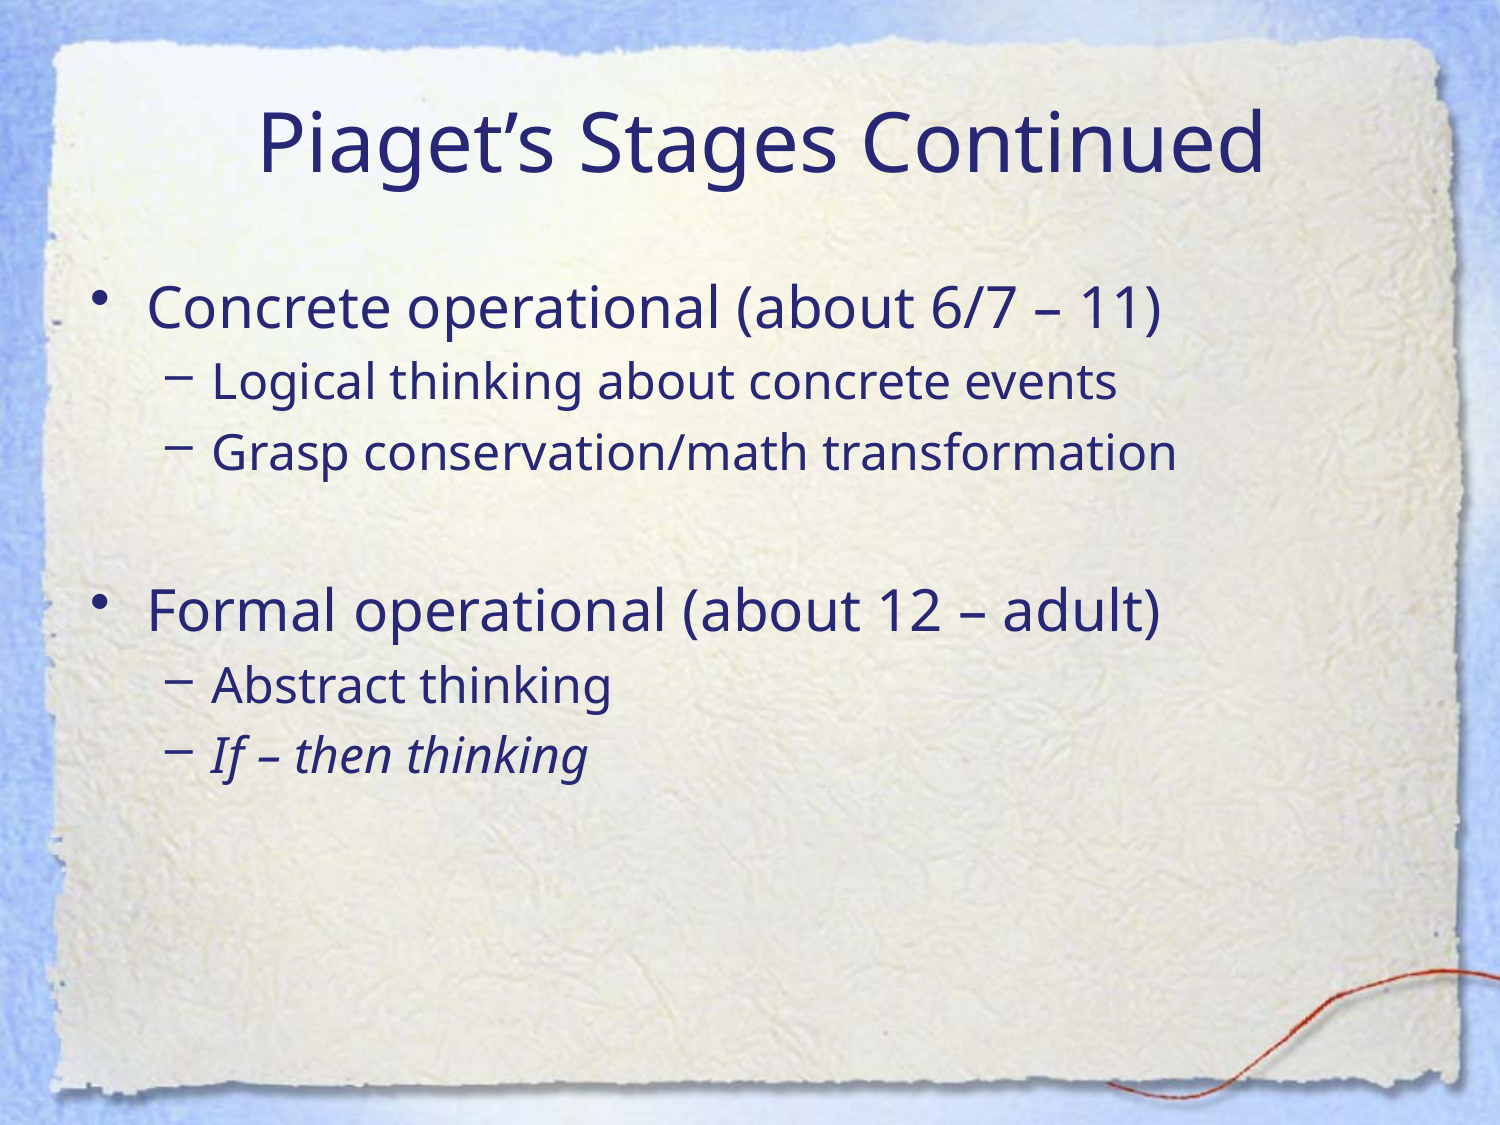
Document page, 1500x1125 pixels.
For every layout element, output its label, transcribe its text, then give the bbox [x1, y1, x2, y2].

title Piaget’s Stages Continued [75, 45, 1450, 233]
picture [0, 0, 1500, 1125]
list Concrete operational (about 6/7 – 11) Logical thinking about concrete events Grasp conservation/math transformation Formal operational (about 12 – adult) Abstract thinking If – then thinking [75, 262, 1425, 1005]
